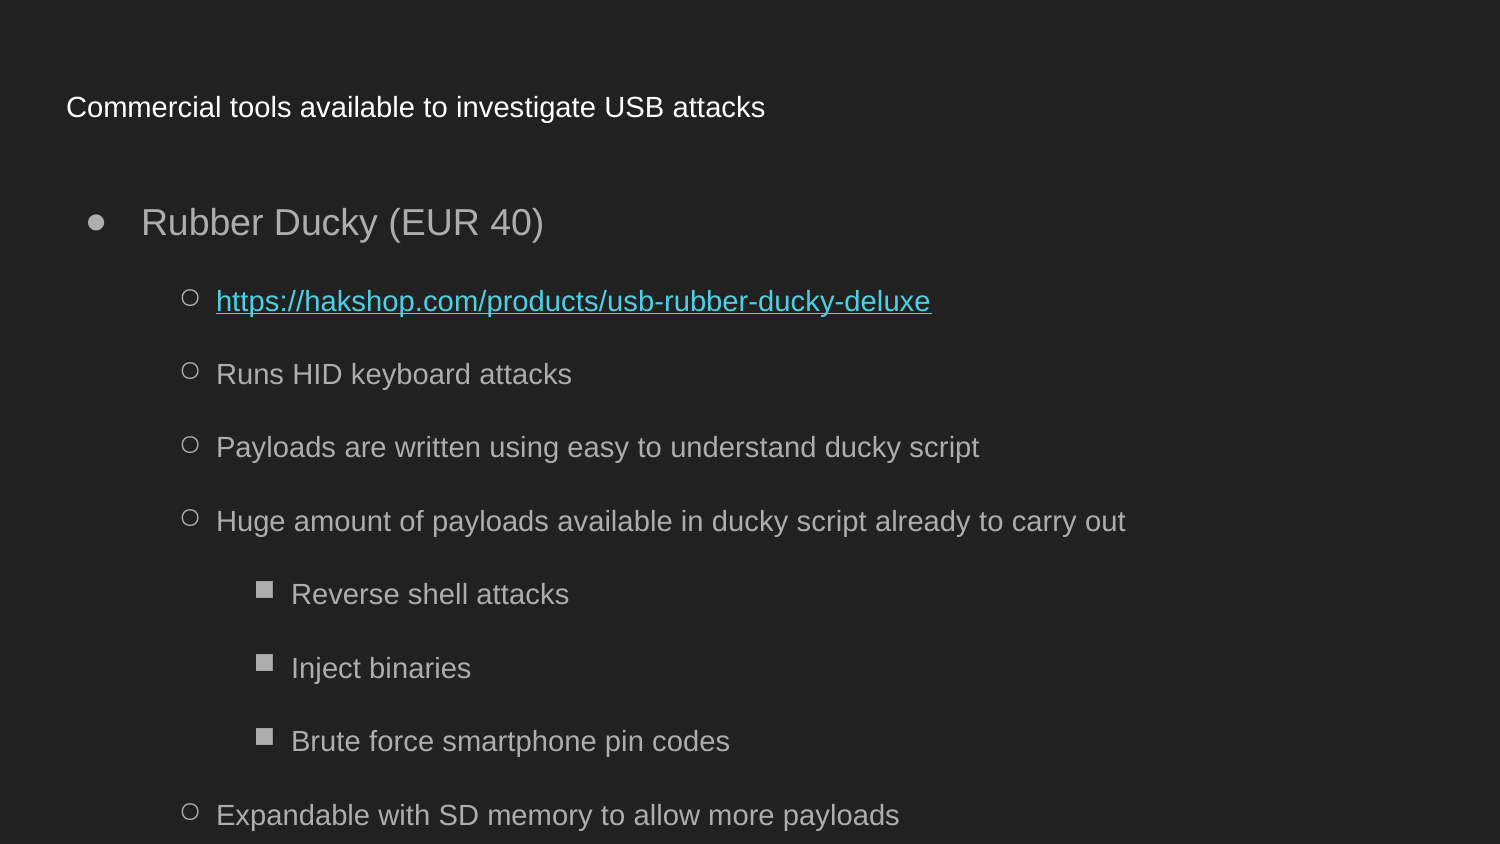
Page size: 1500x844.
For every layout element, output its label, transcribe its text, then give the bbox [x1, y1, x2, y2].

title Commercial tools available to investigate USB attacks [51, 72, 1449, 167]
list Rubber Ducky (EUR 40) https://hakshop.com/products/usb-rubber-ducky-deluxe Runs HID keyboard attacks Payloads are written using easy to understand ducky script Huge amount of payloads available in ducky script already to carry out Reverse shell attacks Inject binaries Brute force smartphone pin codes Expandable with SD memory to allow more payloads [51, 176, 1449, 737]
